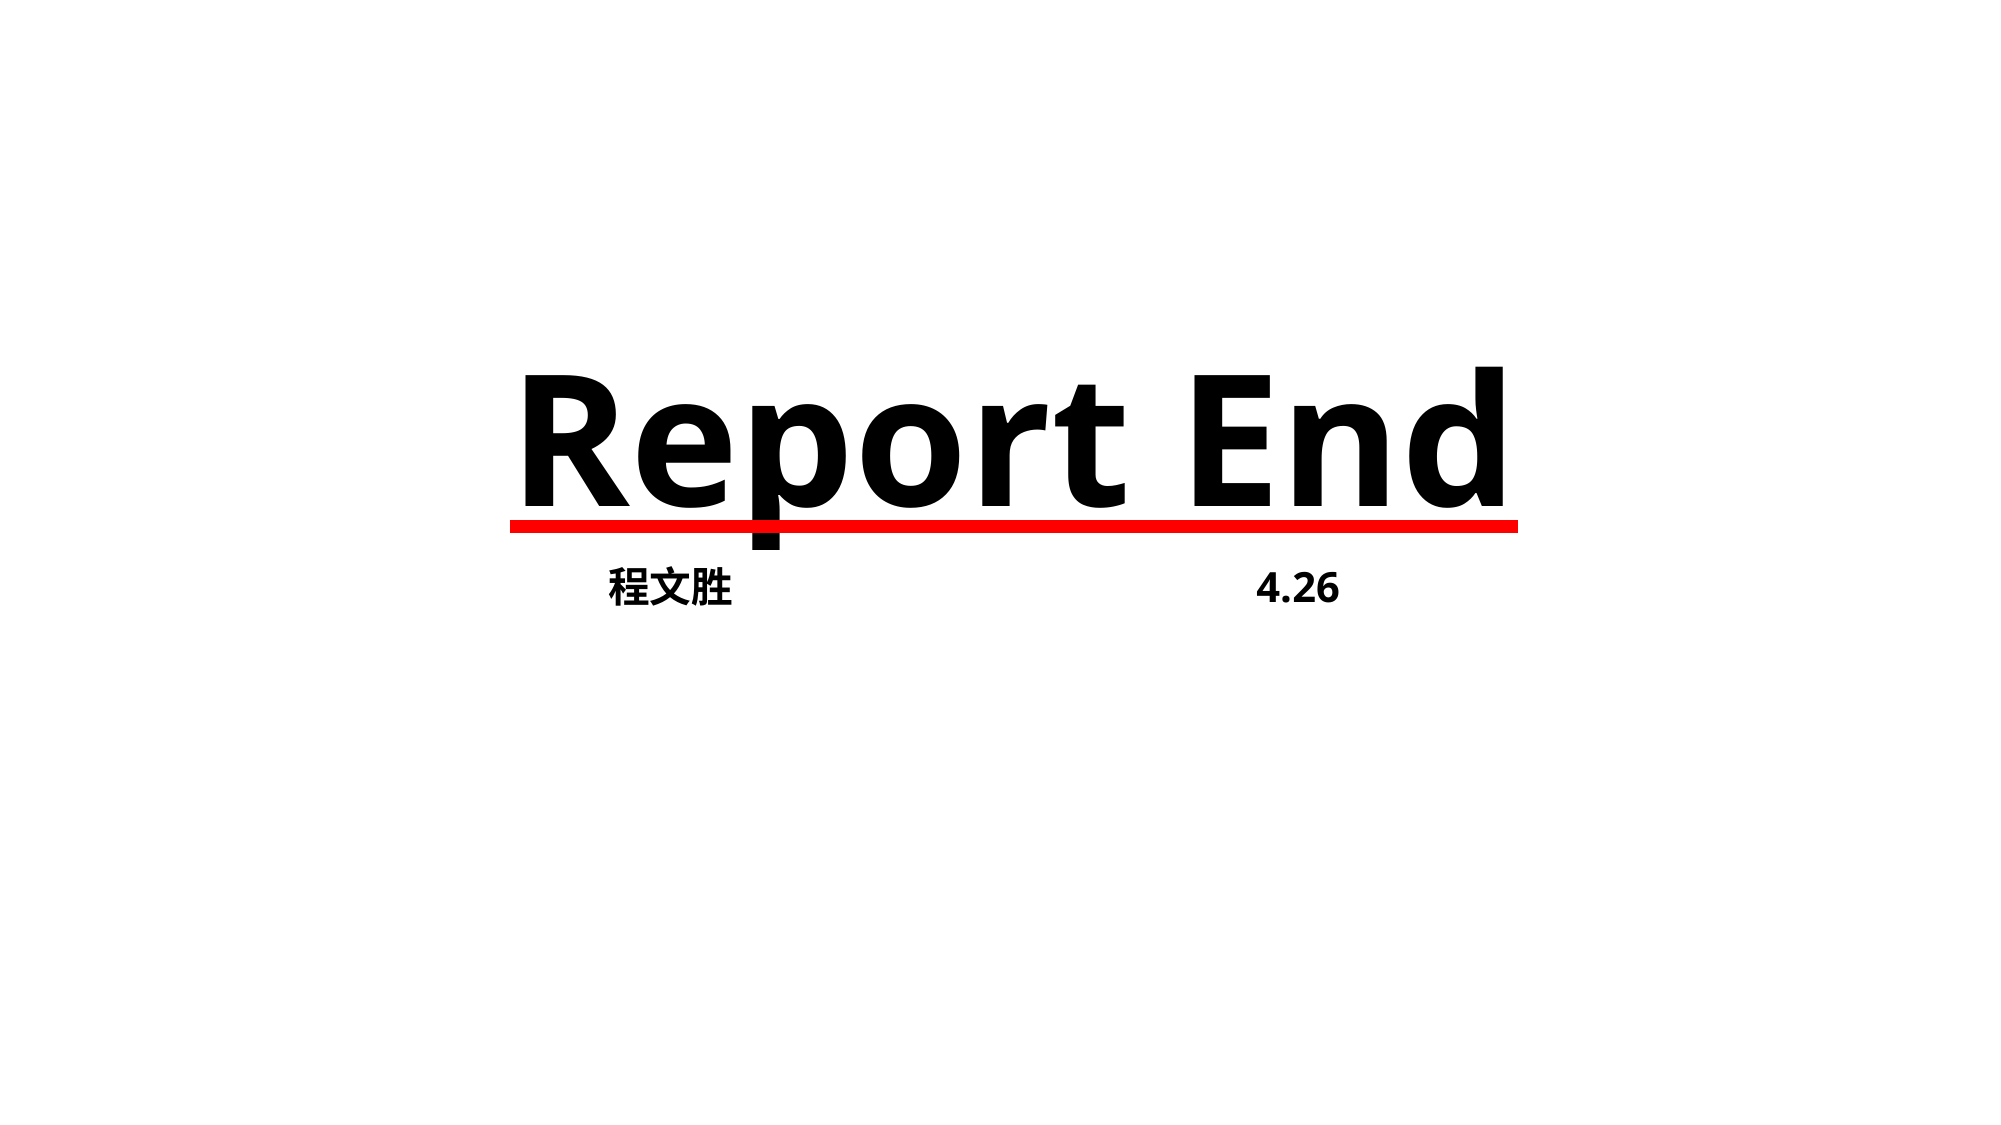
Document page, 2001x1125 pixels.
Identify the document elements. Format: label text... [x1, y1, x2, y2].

text_box 程文胜 4.26 [593, 553, 1449, 619]
title Report End [459, 401, 1569, 554]
